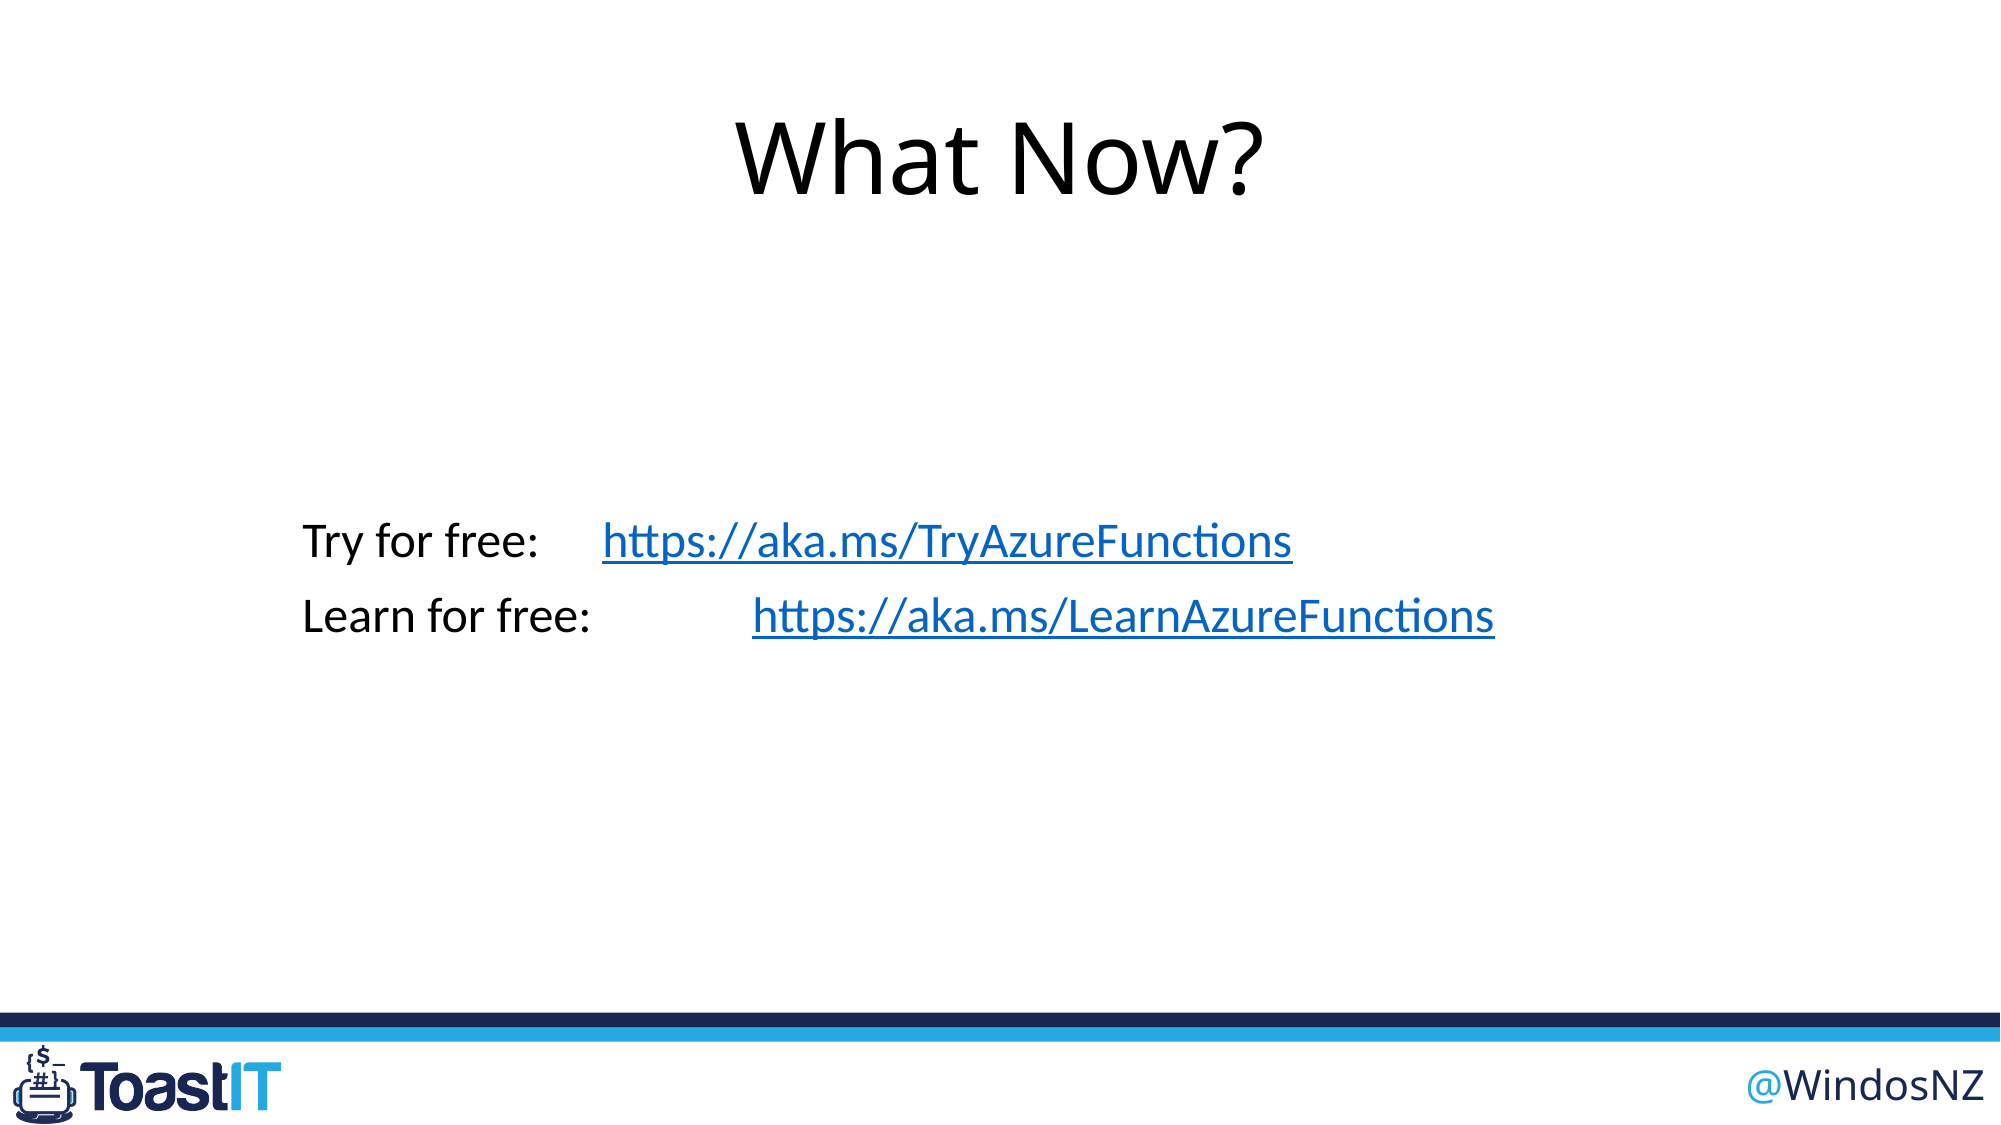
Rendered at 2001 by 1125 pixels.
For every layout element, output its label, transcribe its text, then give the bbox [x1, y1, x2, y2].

title What Now? [0, 83, 2000, 241]
text_box Try for free: https://aka.ms/TryAzureFunctions Learn for free: https://aka.ms/LearnAzureFunctions [137, 276, 1863, 998]
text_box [0, 1012, 2000, 1124]
